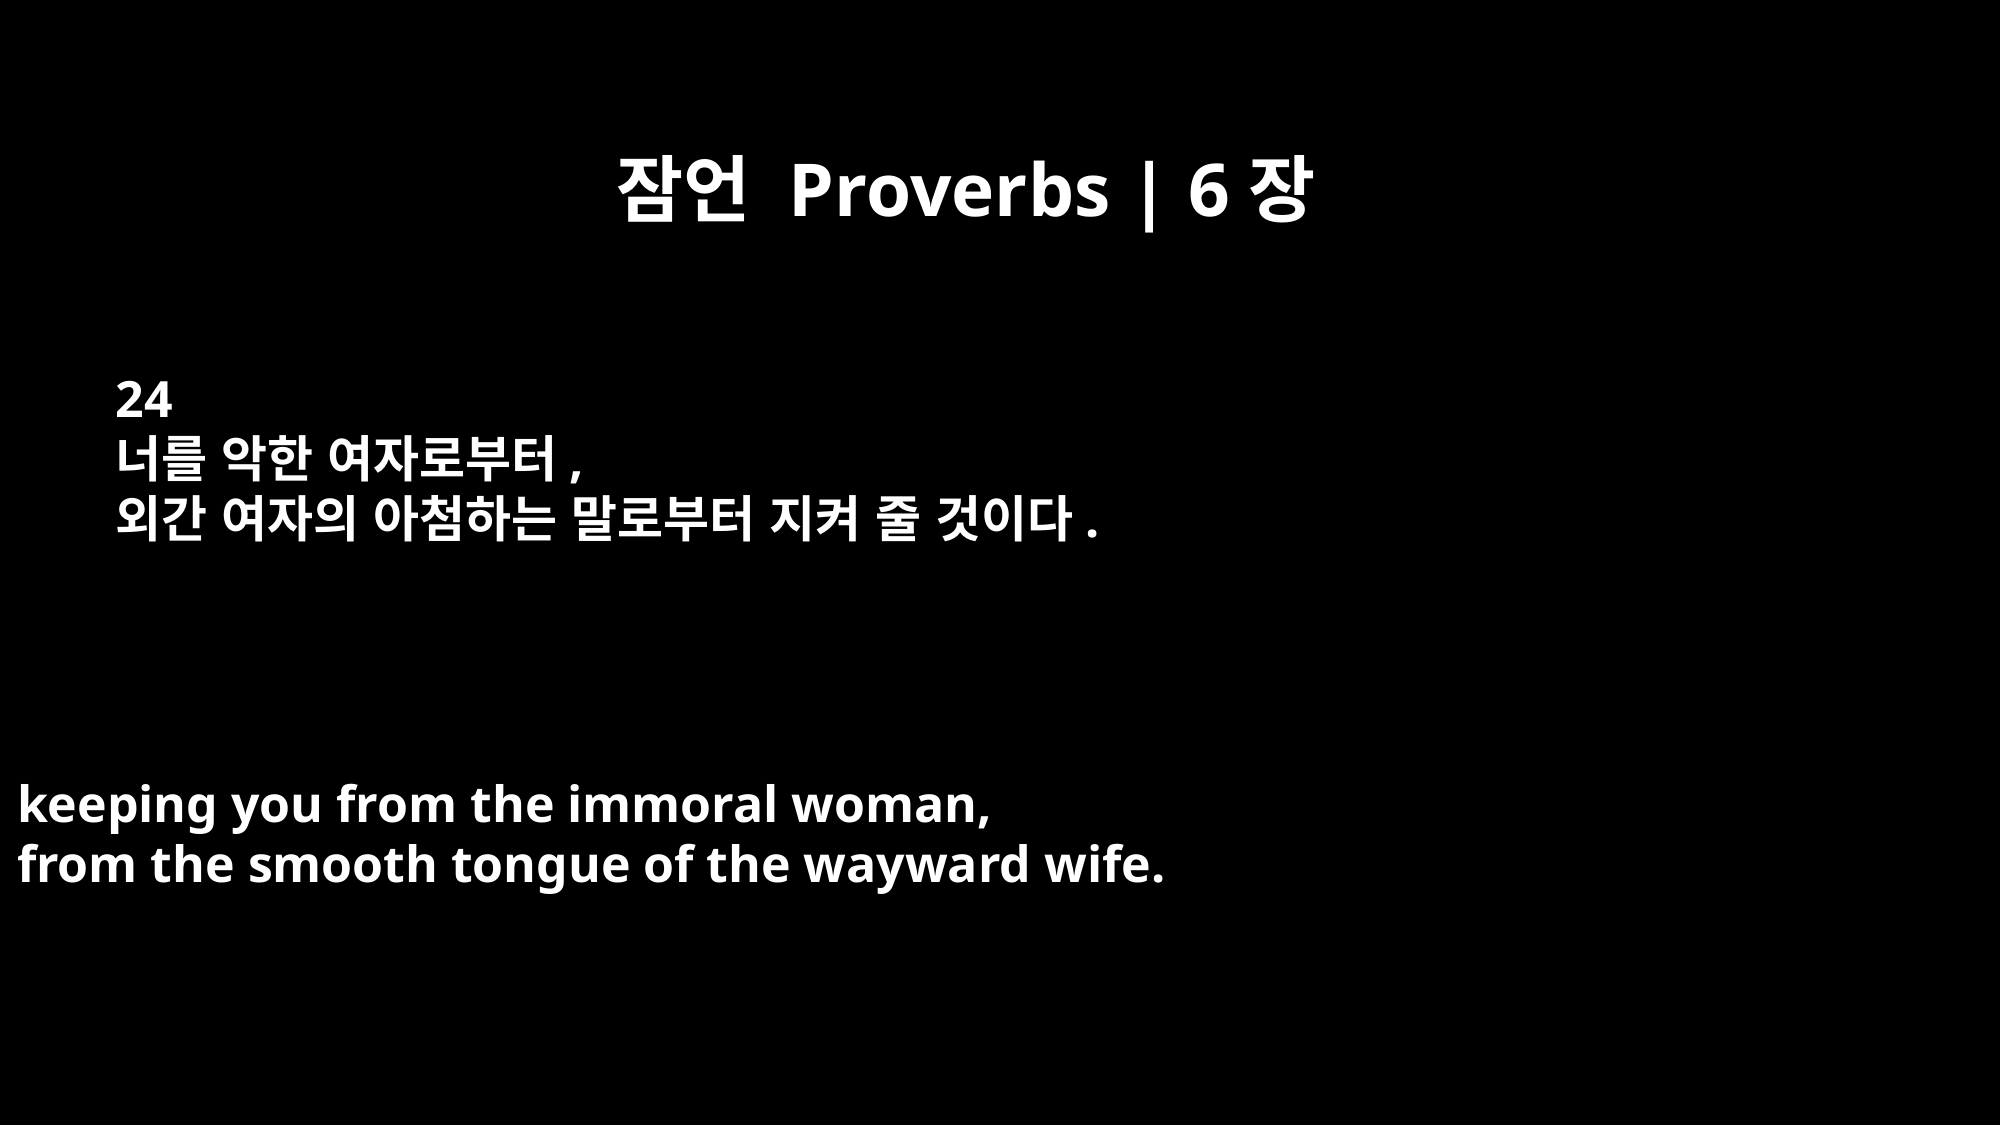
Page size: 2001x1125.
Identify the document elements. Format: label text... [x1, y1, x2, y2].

text_box 24 너를 악한 여자로부터, 외간 여자의 아첨하는 말로부터 지켜 줄 것이다. [101, 359, 1116, 555]
text_box 잠언 Proverbs | 6장 [601, 136, 1331, 239]
text_box keeping you from the immoral woman, from the smooth tongue of the wayward wife. [2, 764, 1181, 900]
